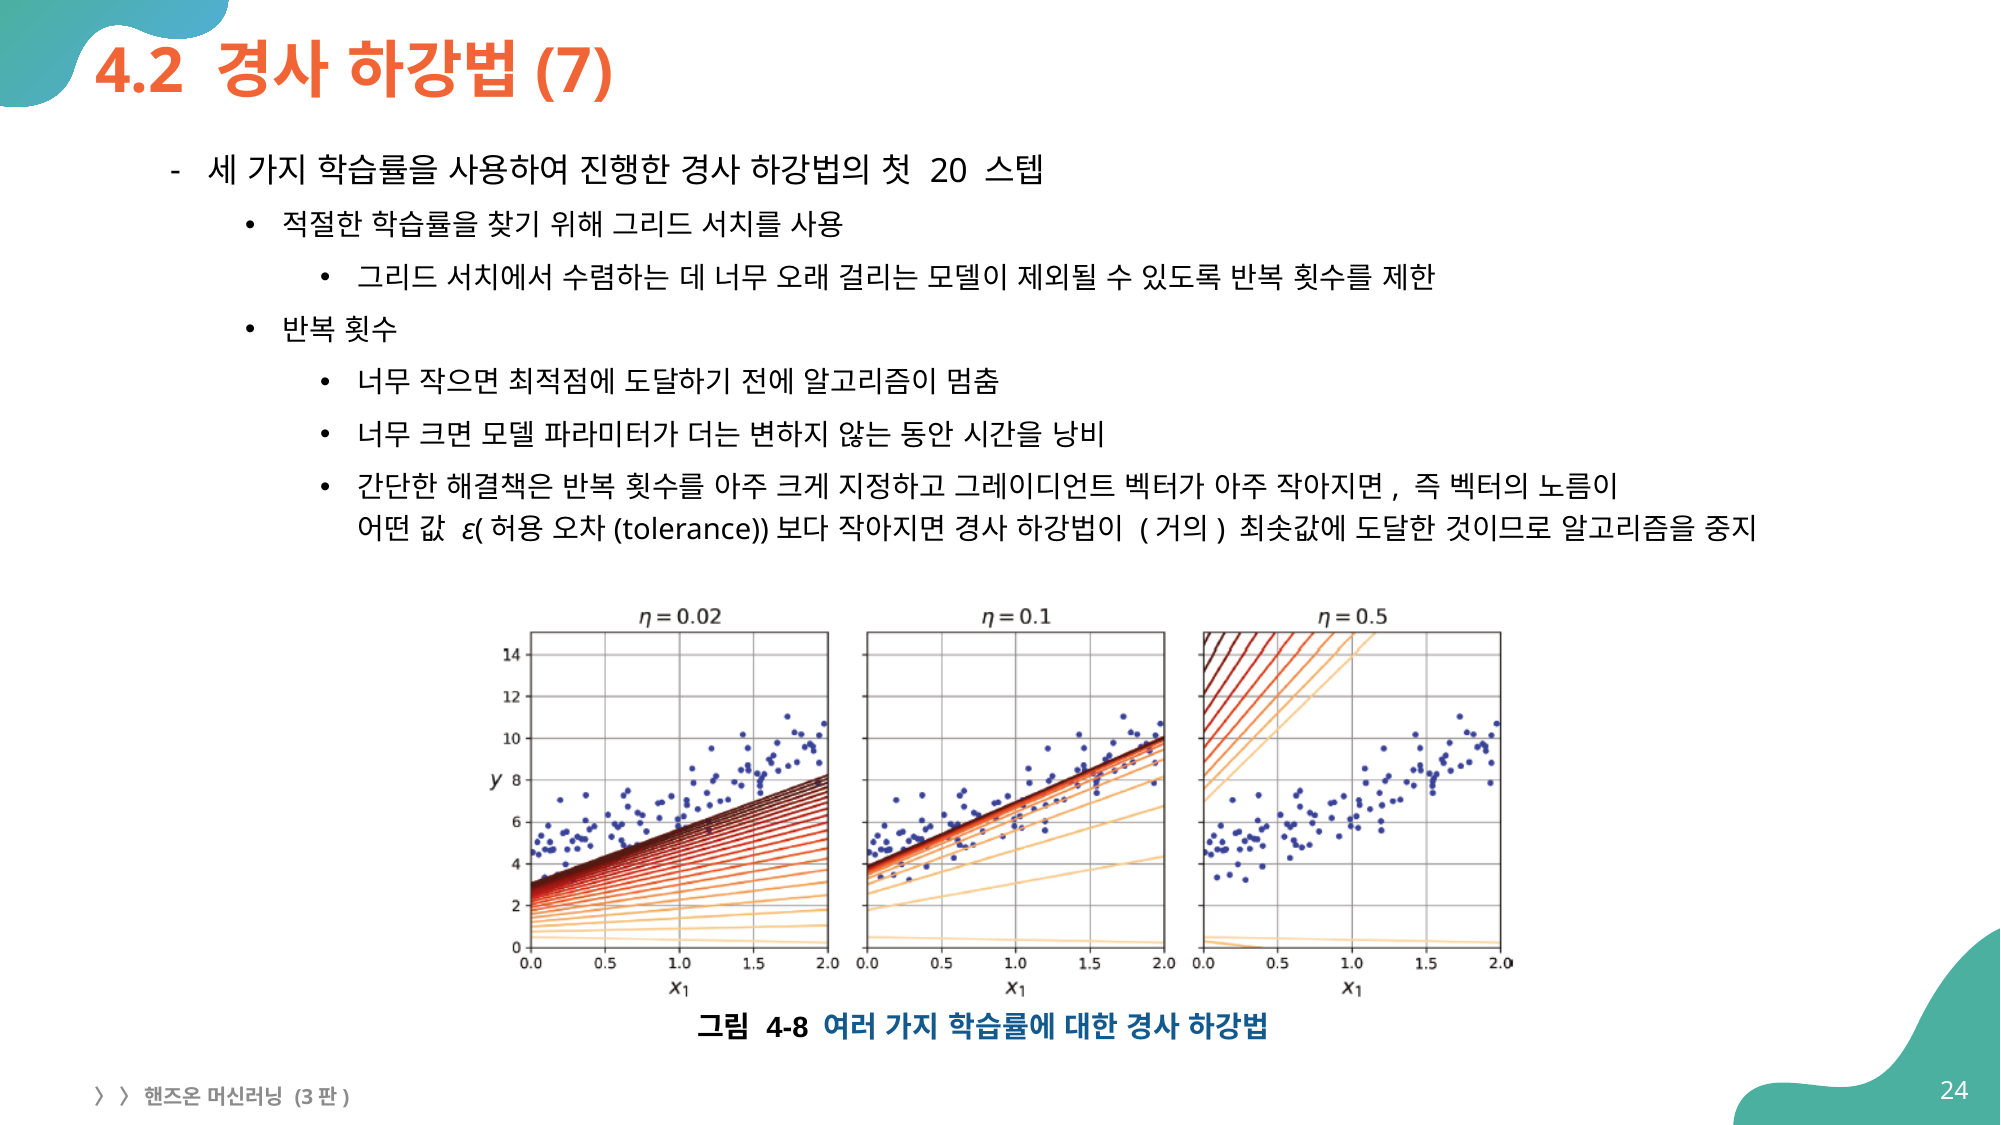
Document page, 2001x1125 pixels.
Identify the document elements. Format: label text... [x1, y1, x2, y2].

text_box 그림 4-8 여러 가지 학습률에 대한 경사 하강법 [682, 1002, 1328, 1051]
picture [473, 598, 1527, 1002]
list 세 가지 학습률을 사용하여 진행한 경사 하강법의 첫 20 스텝 적절한 학습률을 찾기 위해 그리드 서치를 사용 그리드 서치에서 수렴하는 데 너무 오래 걸리는 모델이 제외될 수 있도록 반복 횟수를 제한 반복 횟수 너무 작으면 최적점에 도달하기 전에 알고리즘이 멈춤 너무 크면 모델 파라미터가 더는 변하지 않는 동안 시간을 낭비 간단한 해결책은 반복 횟수를 아주 크게 지정하고 그레이디언트 벡터가 아주 작아지면, 즉 벡터의 노름이 어떤 값 ε(허용 오차(tolerance))보다 작아지면 경사 하강법이 (거의) 최솟값에 도달한 것이므로 알고리즘을 중지 [79, 133, 1892, 996]
title 4.2 경사 하강법(7) [79, 17, 1931, 128]
slide_number 24 [1917, 1061, 1984, 1122]
footer 〉 〉 핸즈온 머신러닝 (3판) [79, 1078, 755, 1114]
